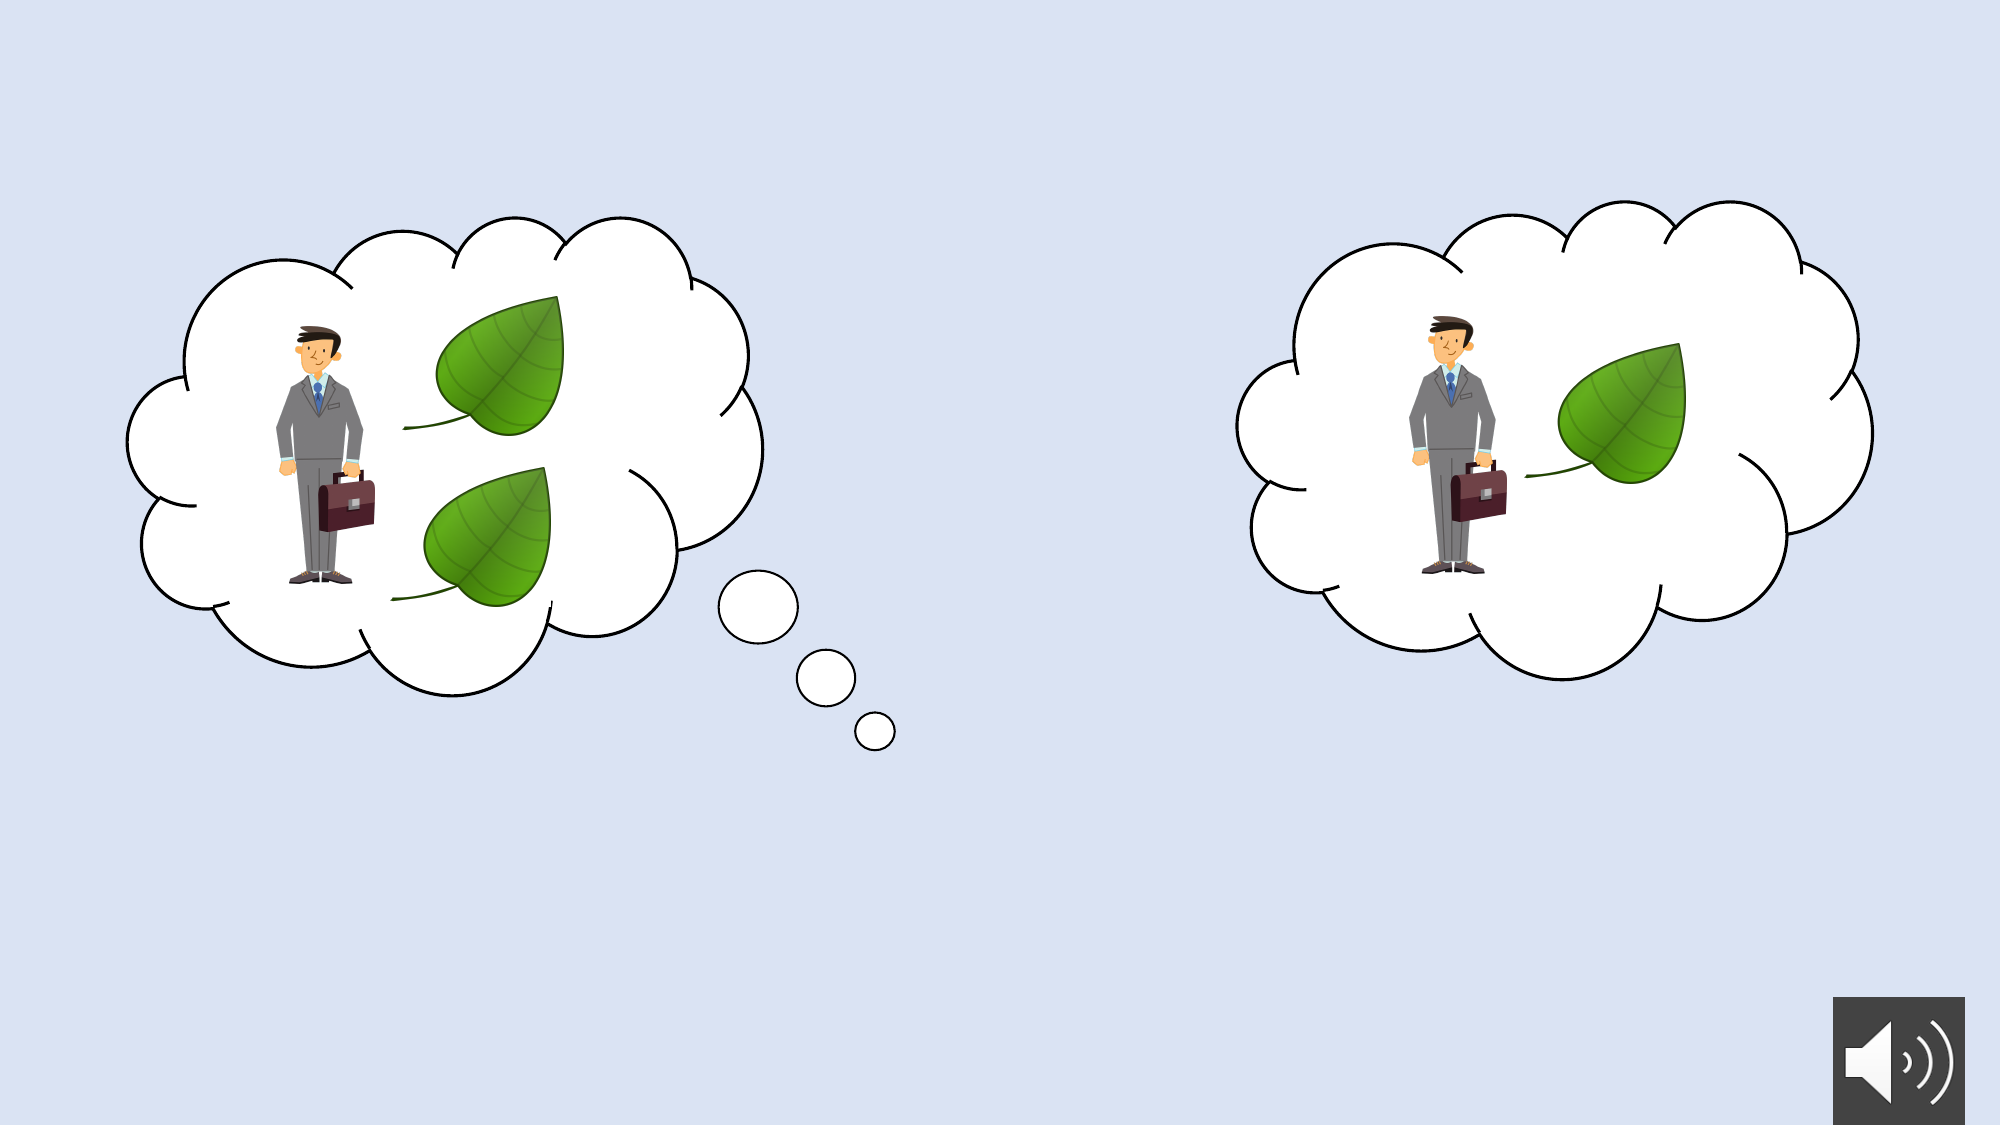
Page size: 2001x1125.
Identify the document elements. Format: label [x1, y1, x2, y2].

picture [1832, 995, 1966, 1125]
text_box [1237, 200, 1873, 678]
text_box [127, 216, 895, 751]
